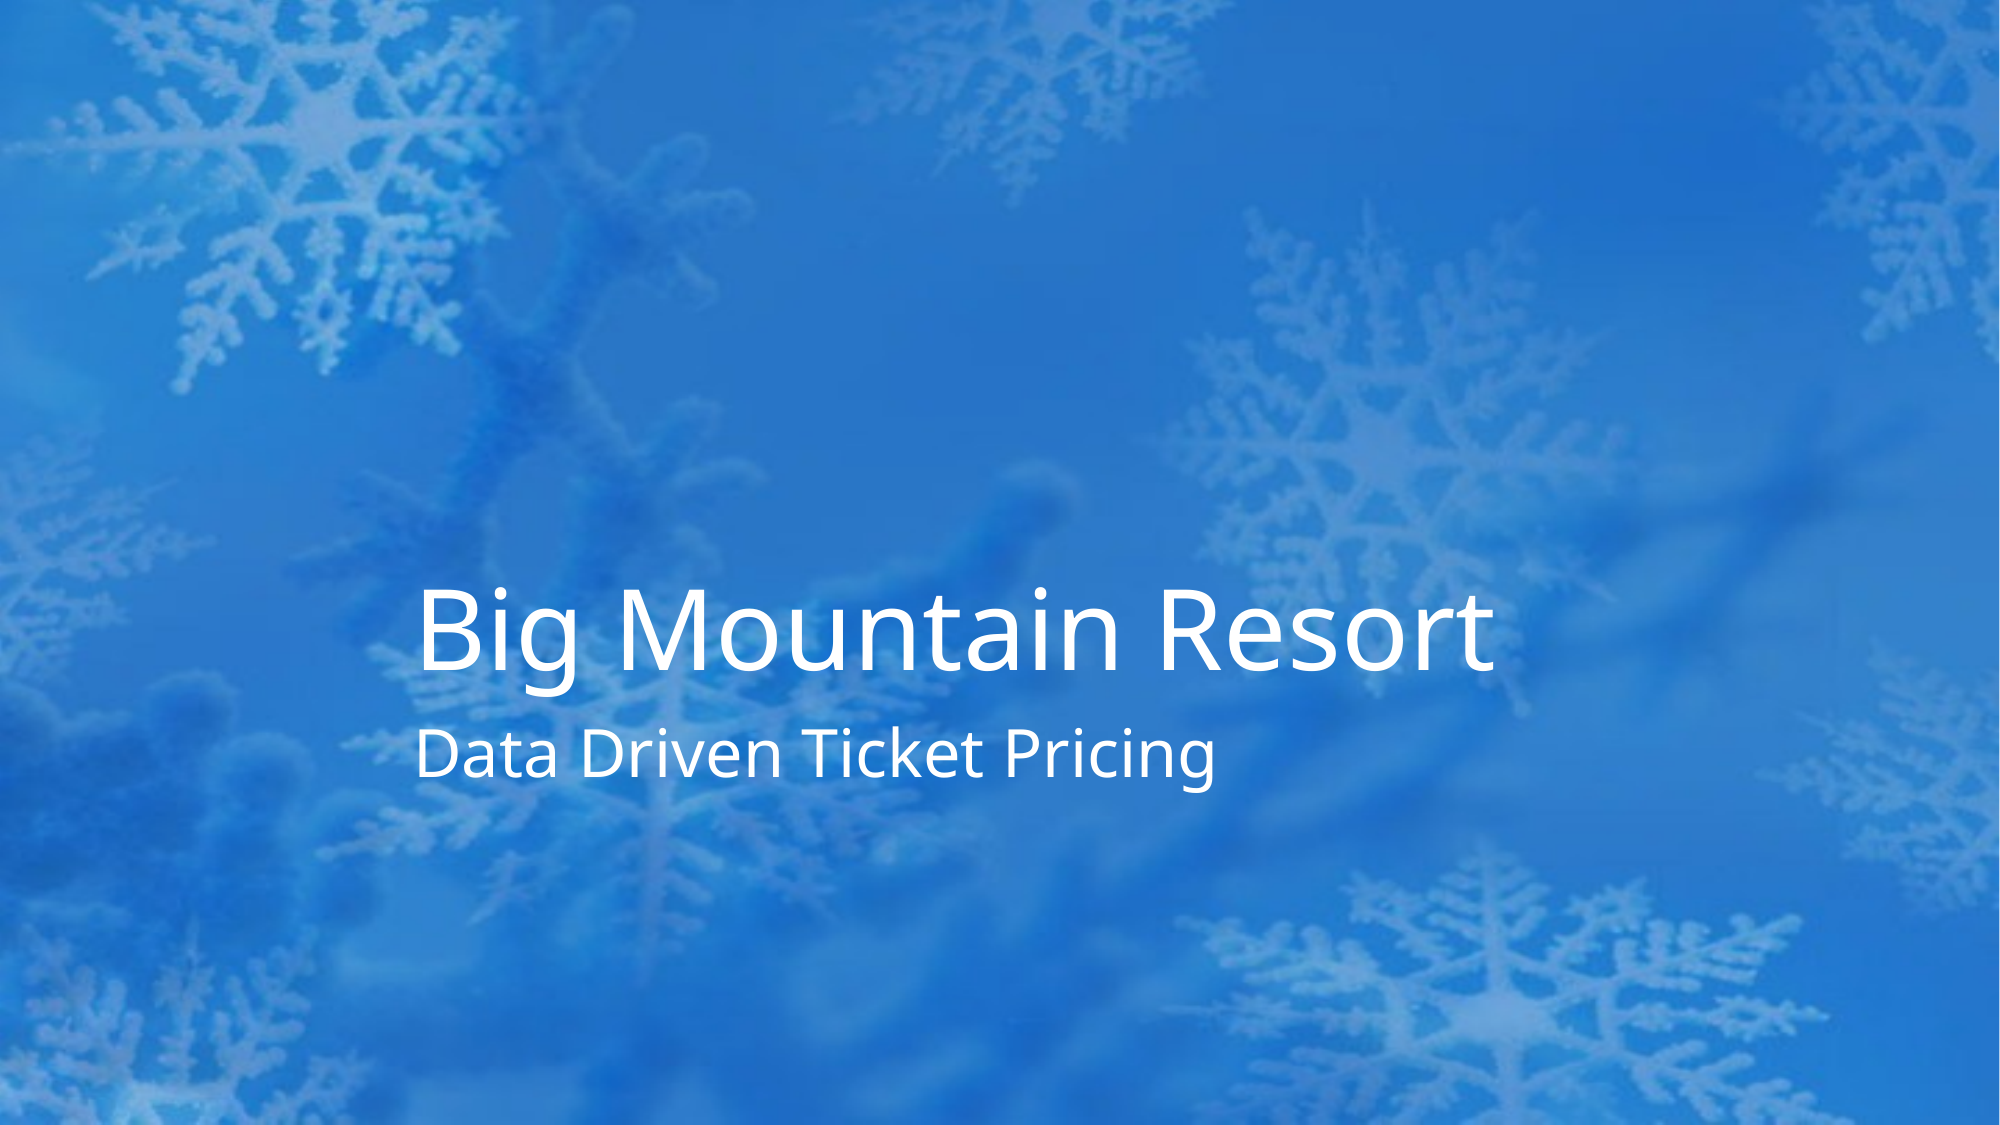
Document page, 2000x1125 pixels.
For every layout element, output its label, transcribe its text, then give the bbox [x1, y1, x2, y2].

picture [0, 0, 2000, 1125]
subtitle Data Driven Ticket Pricing [398, 712, 1632, 896]
title Big Mountain Resort [398, 262, 1765, 703]
